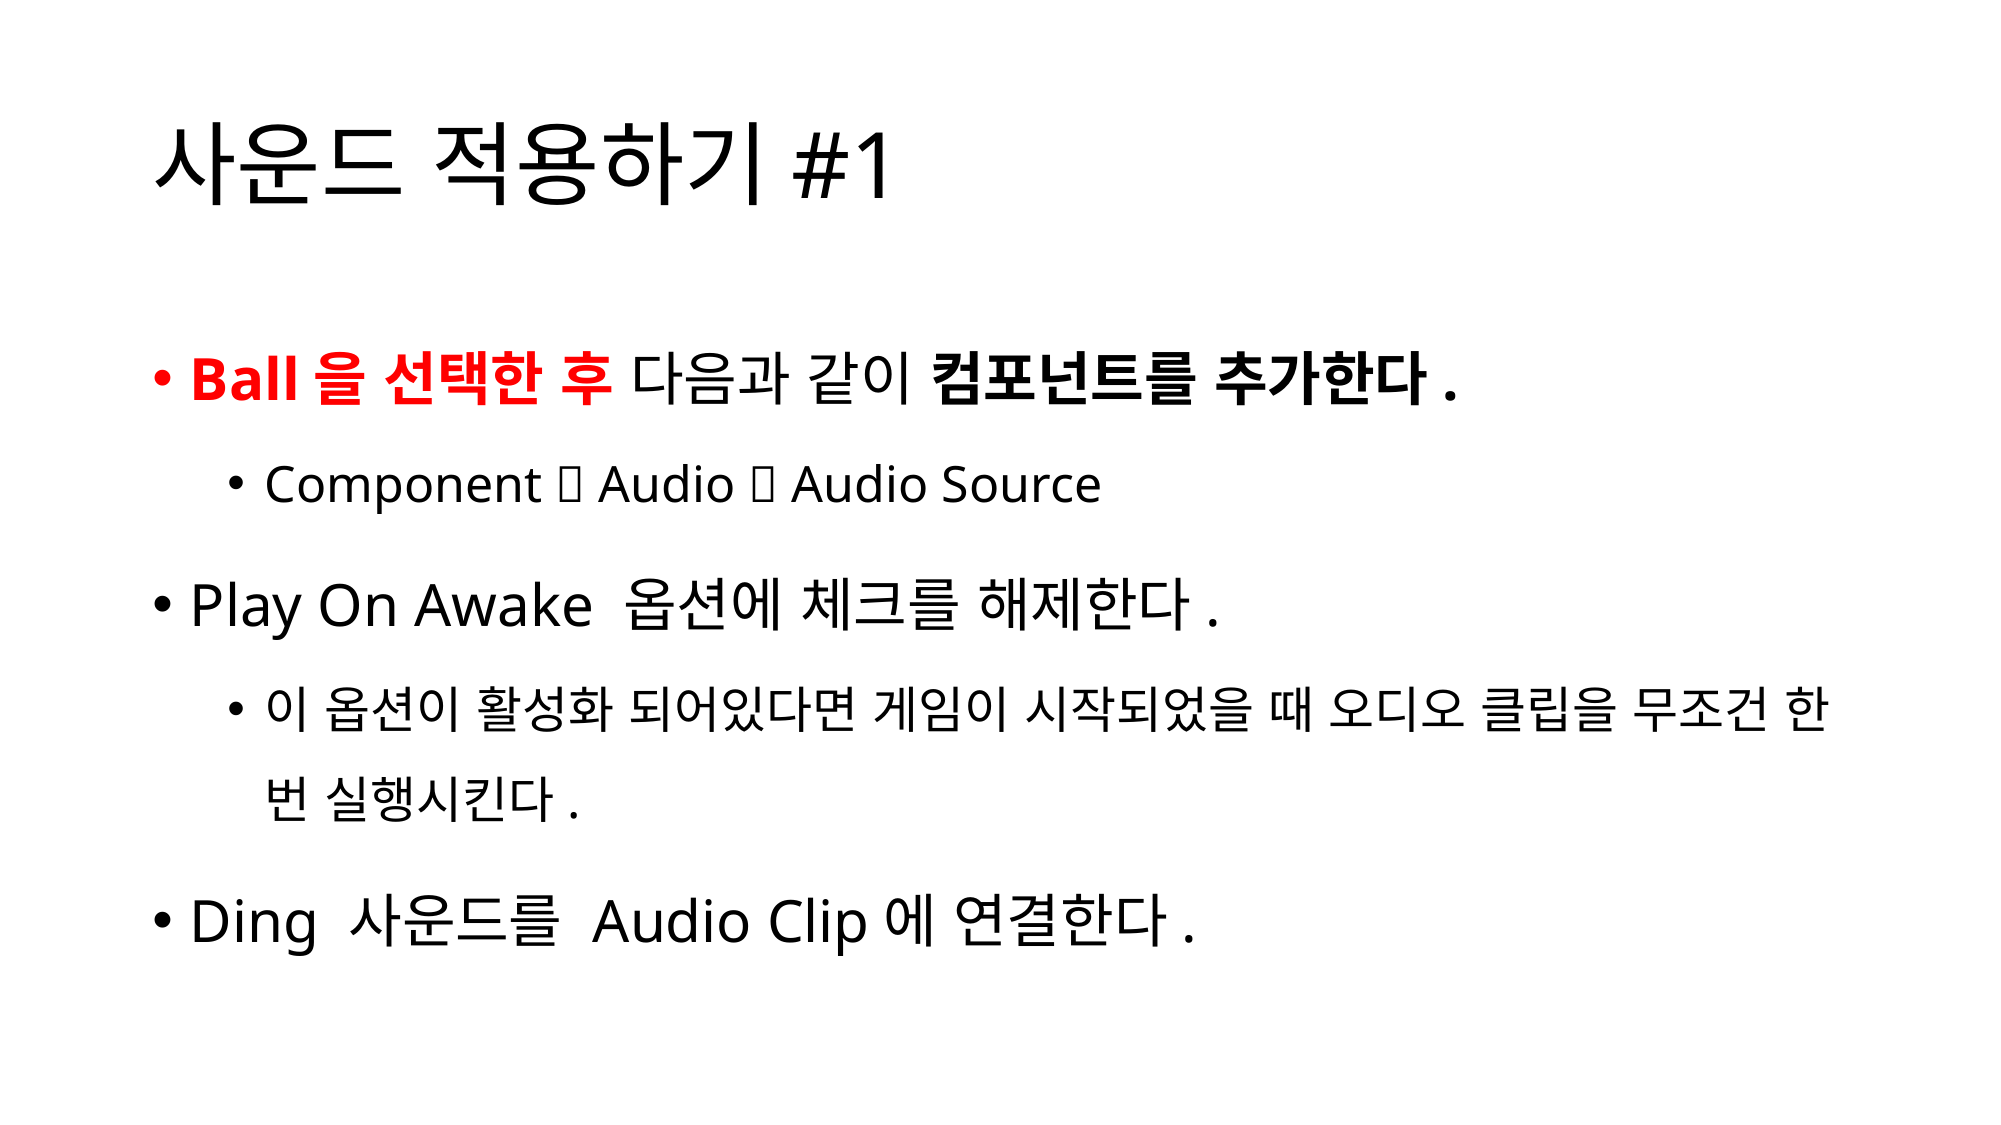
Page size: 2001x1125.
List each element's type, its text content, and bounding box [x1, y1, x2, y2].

list Ball을 선택한 후 다음과 같이 컴포넌트를 추가한다. Component  Audio  Audio Source Play On Awake 옵션에 체크를 해제한다. 이 옵션이 활성화 되어있다면 게임이 시작되었을 때 오디오 클립을 무조건 한 번 실행시킨다. Ding 사운드를 Audio Clip에 연결한다. [137, 299, 1863, 1014]
title 사운드 적용하기#1 [137, 59, 1863, 278]
